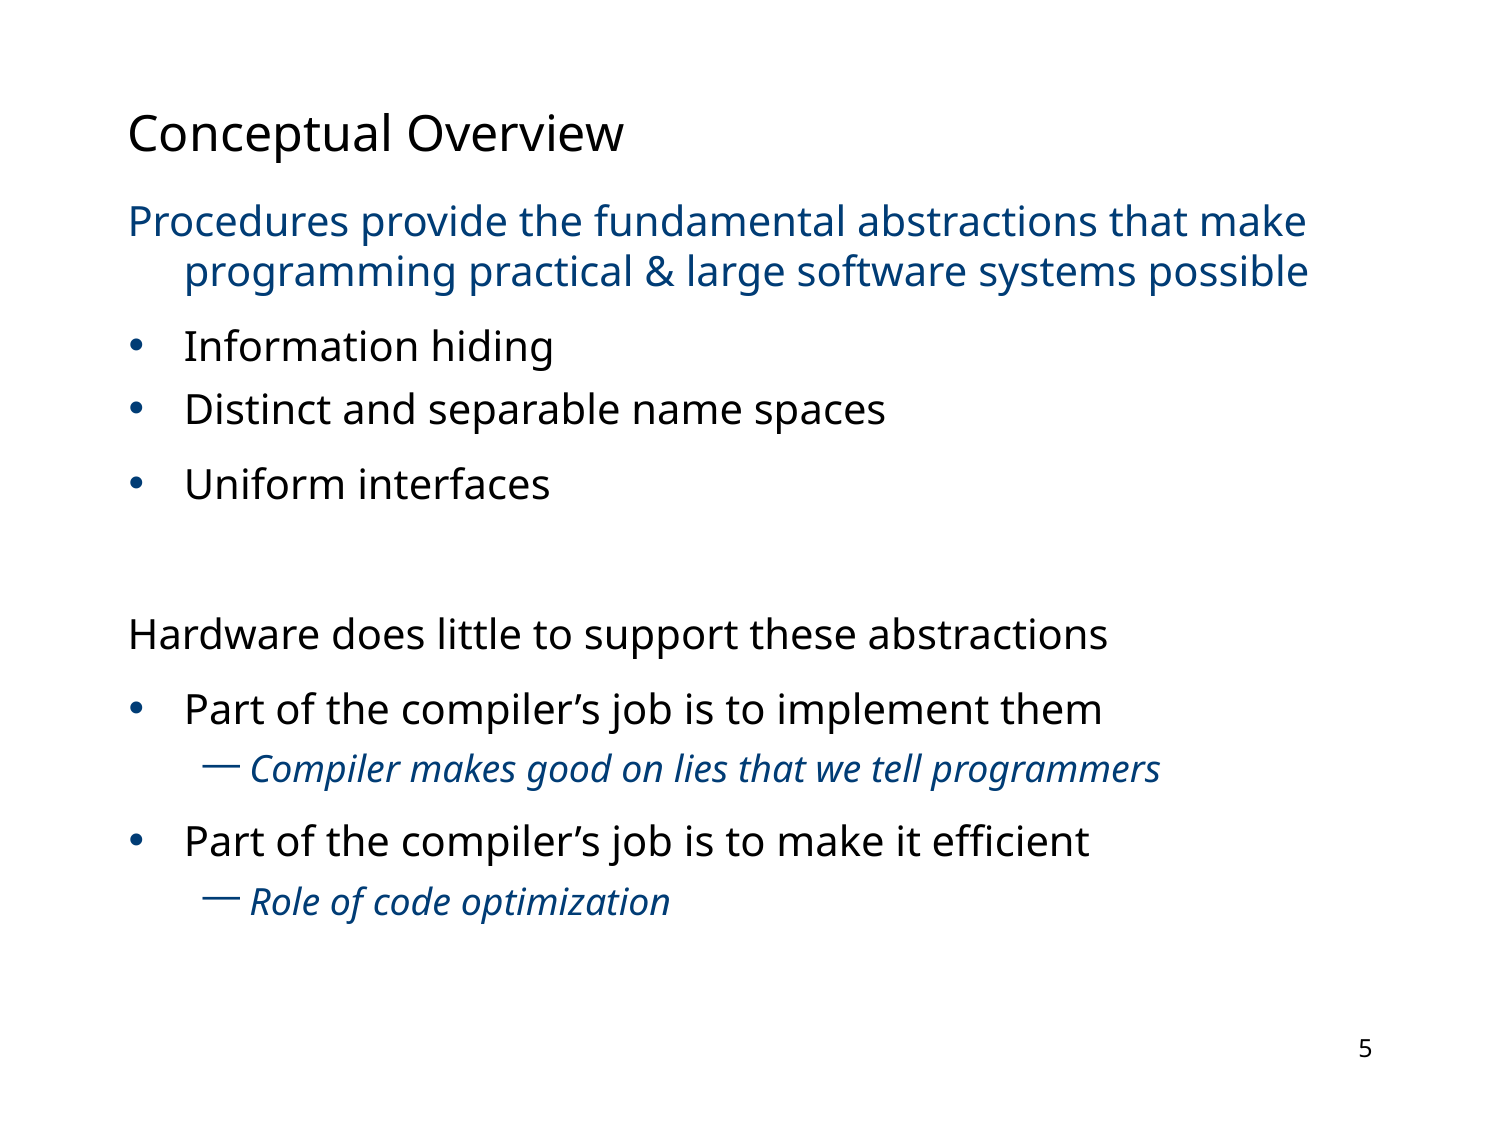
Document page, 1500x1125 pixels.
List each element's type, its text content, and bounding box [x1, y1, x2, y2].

slide_number 4 [1074, 1024, 1388, 1101]
title Conceptual Overview [112, 87, 1388, 175]
list Procedures provide the fundamental abstractions that make programming practical & large software systems possible Information hiding Distinct and separable name spaces Uniform interfaces Hardware does little to support these abstractions Part of the compiler’s job is to implement them Compiler makes good on lies that we tell programmers Part of the compiler’s job is to make it efficient Role of code optimization [112, 187, 1388, 1000]
